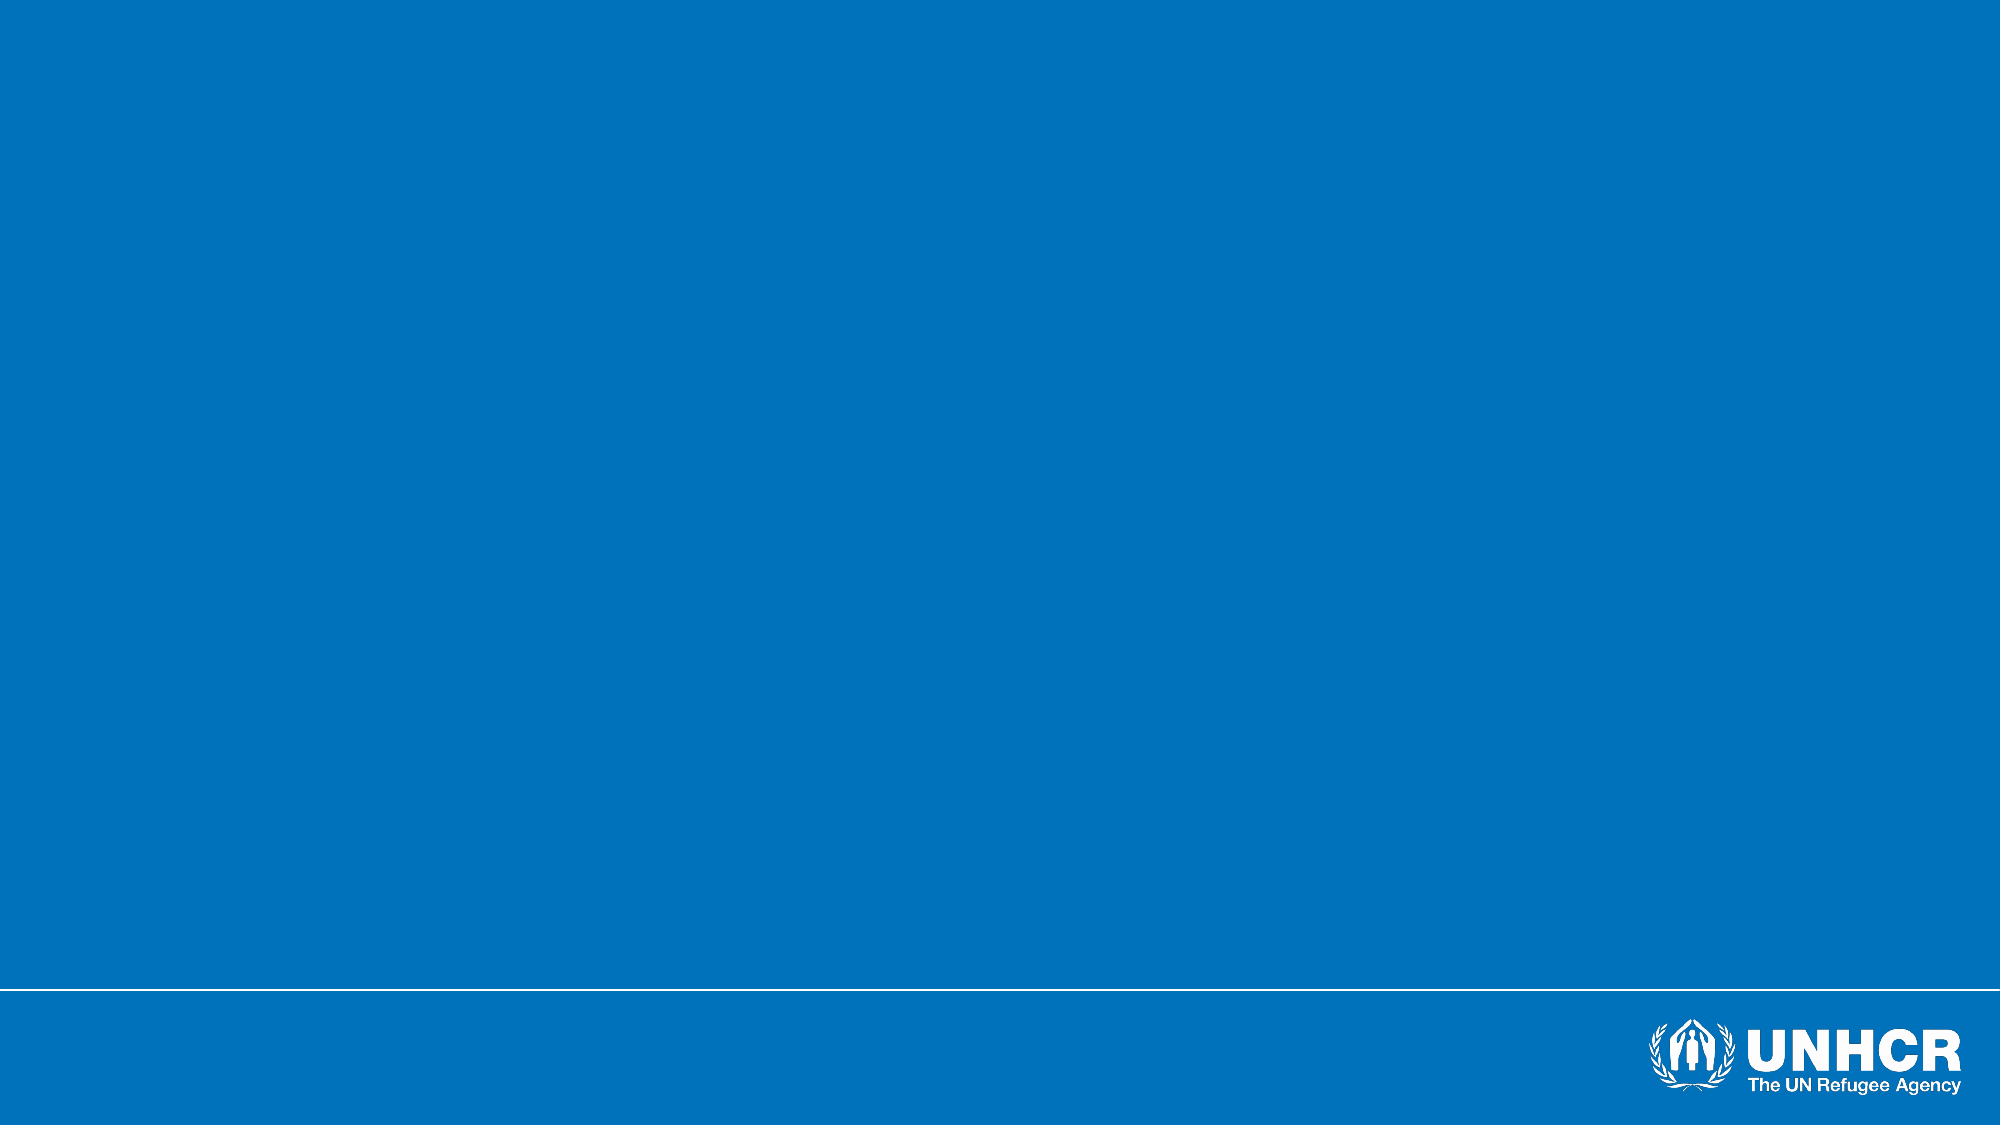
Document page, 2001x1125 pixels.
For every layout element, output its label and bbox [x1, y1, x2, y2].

picture [1648, 1019, 1962, 1095]
